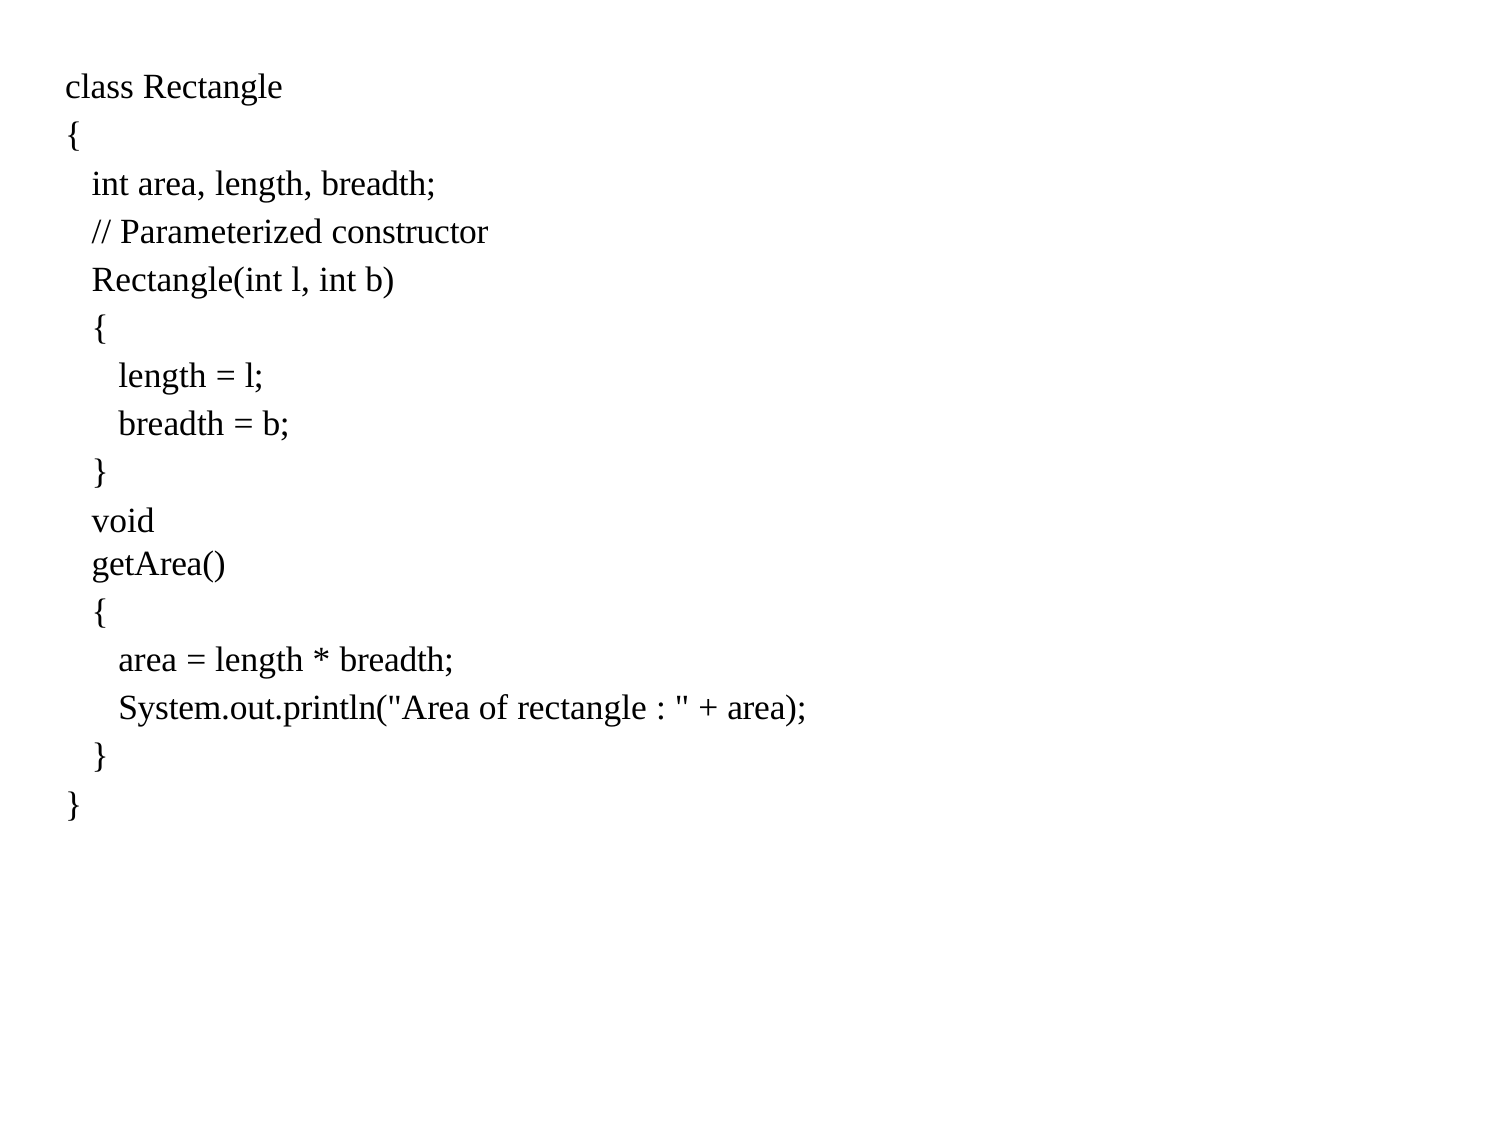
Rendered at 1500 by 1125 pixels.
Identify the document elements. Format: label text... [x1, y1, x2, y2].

text_box class Rectangle { int area, length, breadth; // Parameterized constructor Rectangle(int l, int b) { length = l; breadth = b; } void getArea() { area = length * breadth; System.out.println("Area of rectangle : " + area); } } [63, 54, 814, 824]
